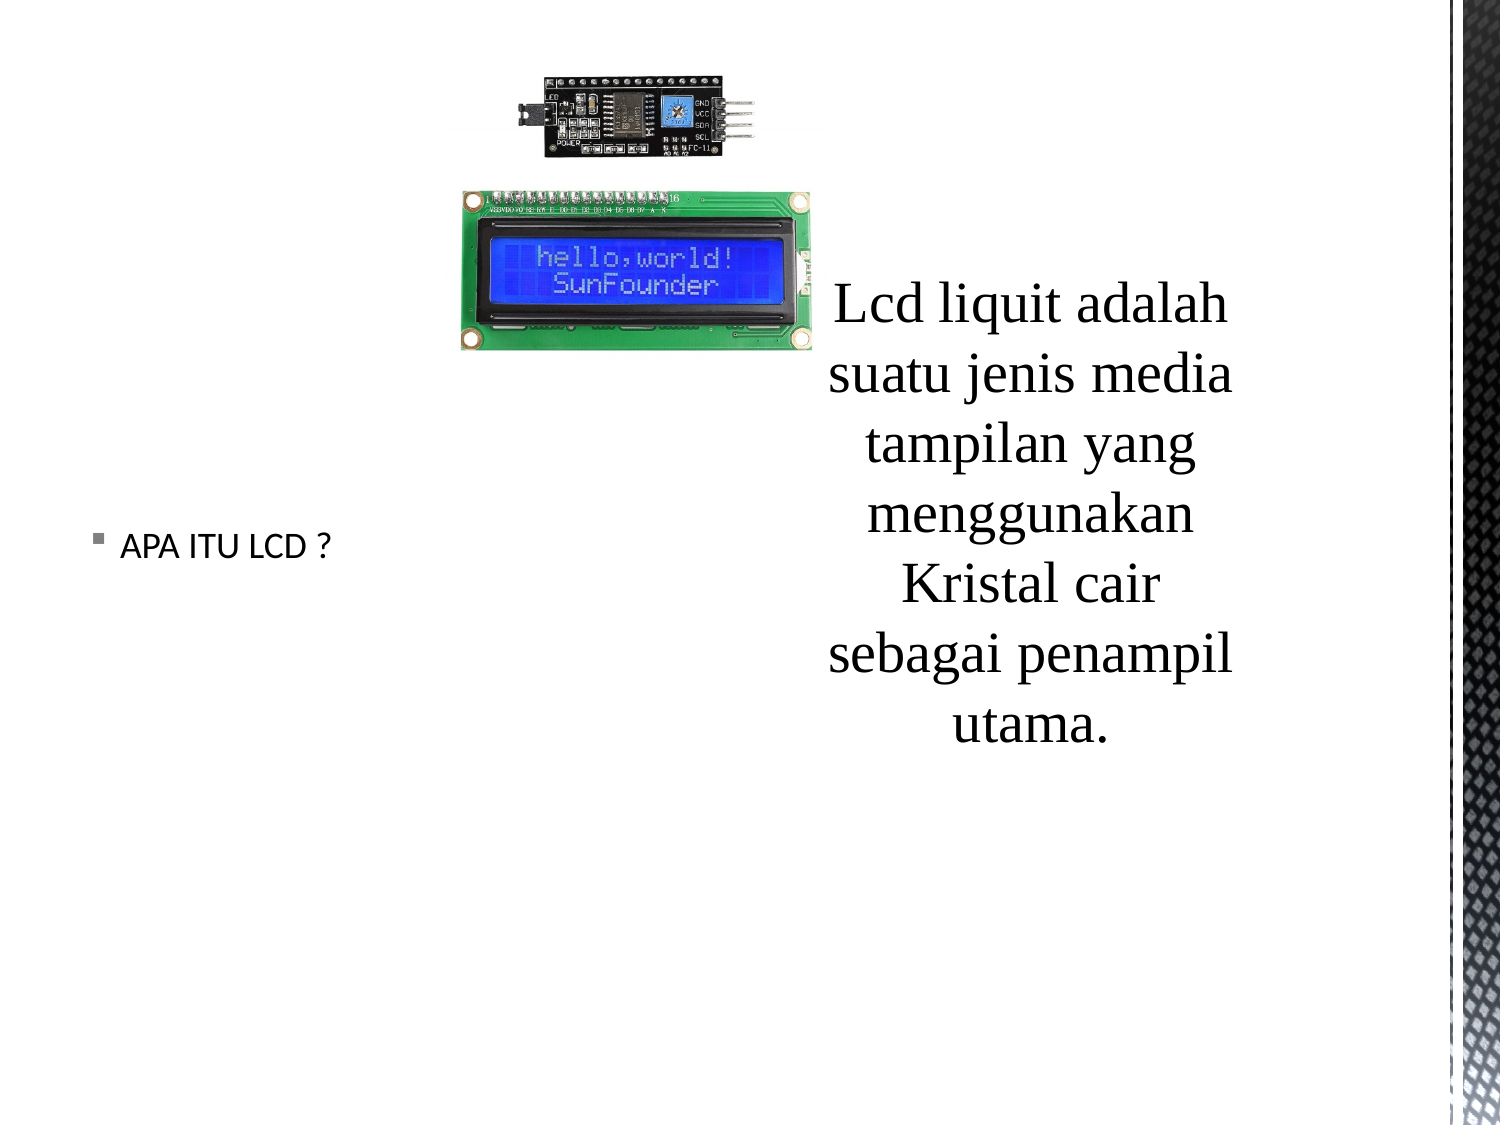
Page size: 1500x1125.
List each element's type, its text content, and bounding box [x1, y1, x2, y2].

picture [1447, 0, 1500, 1125]
title Lcd liquit adalah suatu jenis media tampilan yang menggunakan Kristal cair sebagai penampil utama. [800, 75, 1263, 1013]
picture [442, 63, 829, 369]
list APA ITU LCD ? [75, 75, 675, 1013]
